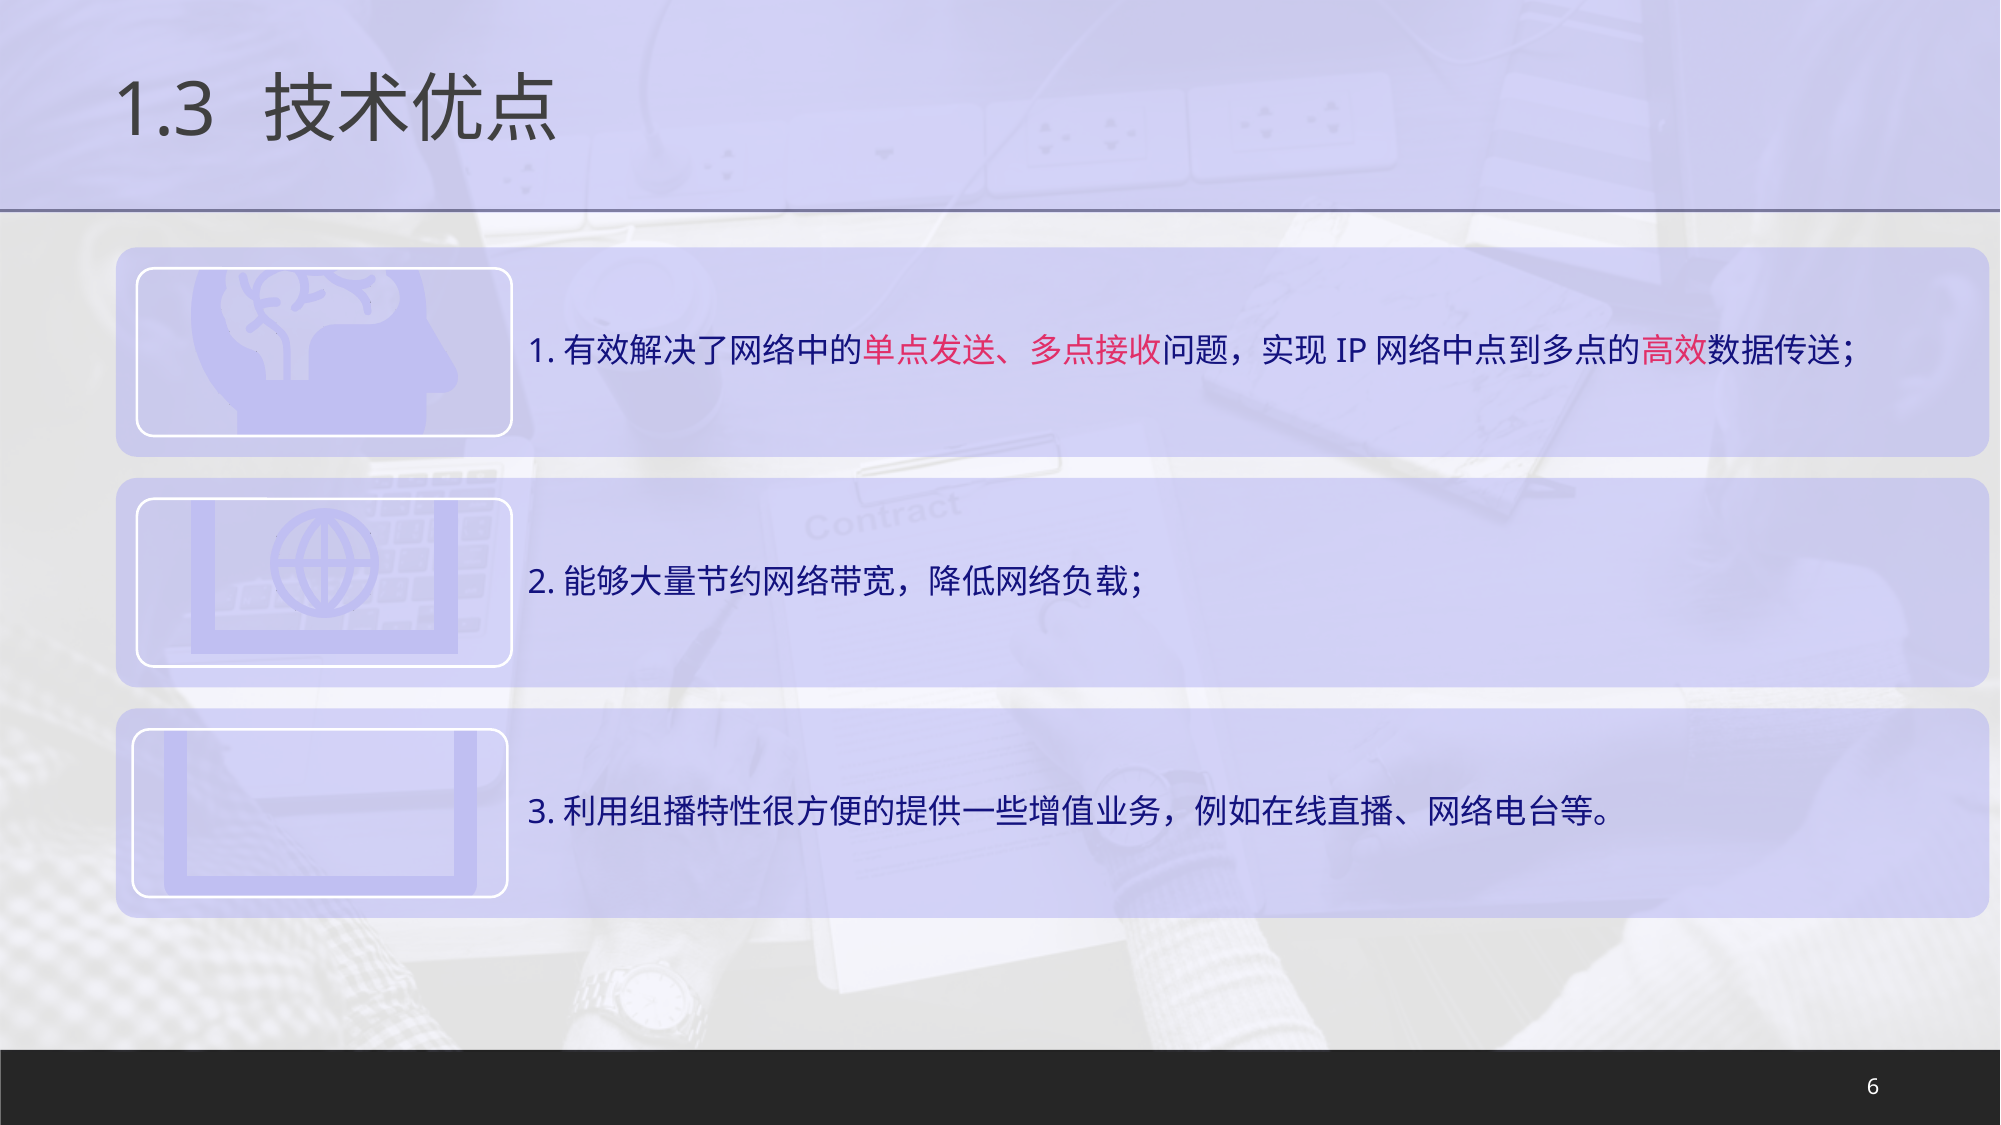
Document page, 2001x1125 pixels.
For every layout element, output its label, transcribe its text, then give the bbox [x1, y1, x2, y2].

picture [0, 0, 2000, 1052]
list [115, 246, 1990, 919]
slide_number 6 [1793, 1060, 1895, 1118]
